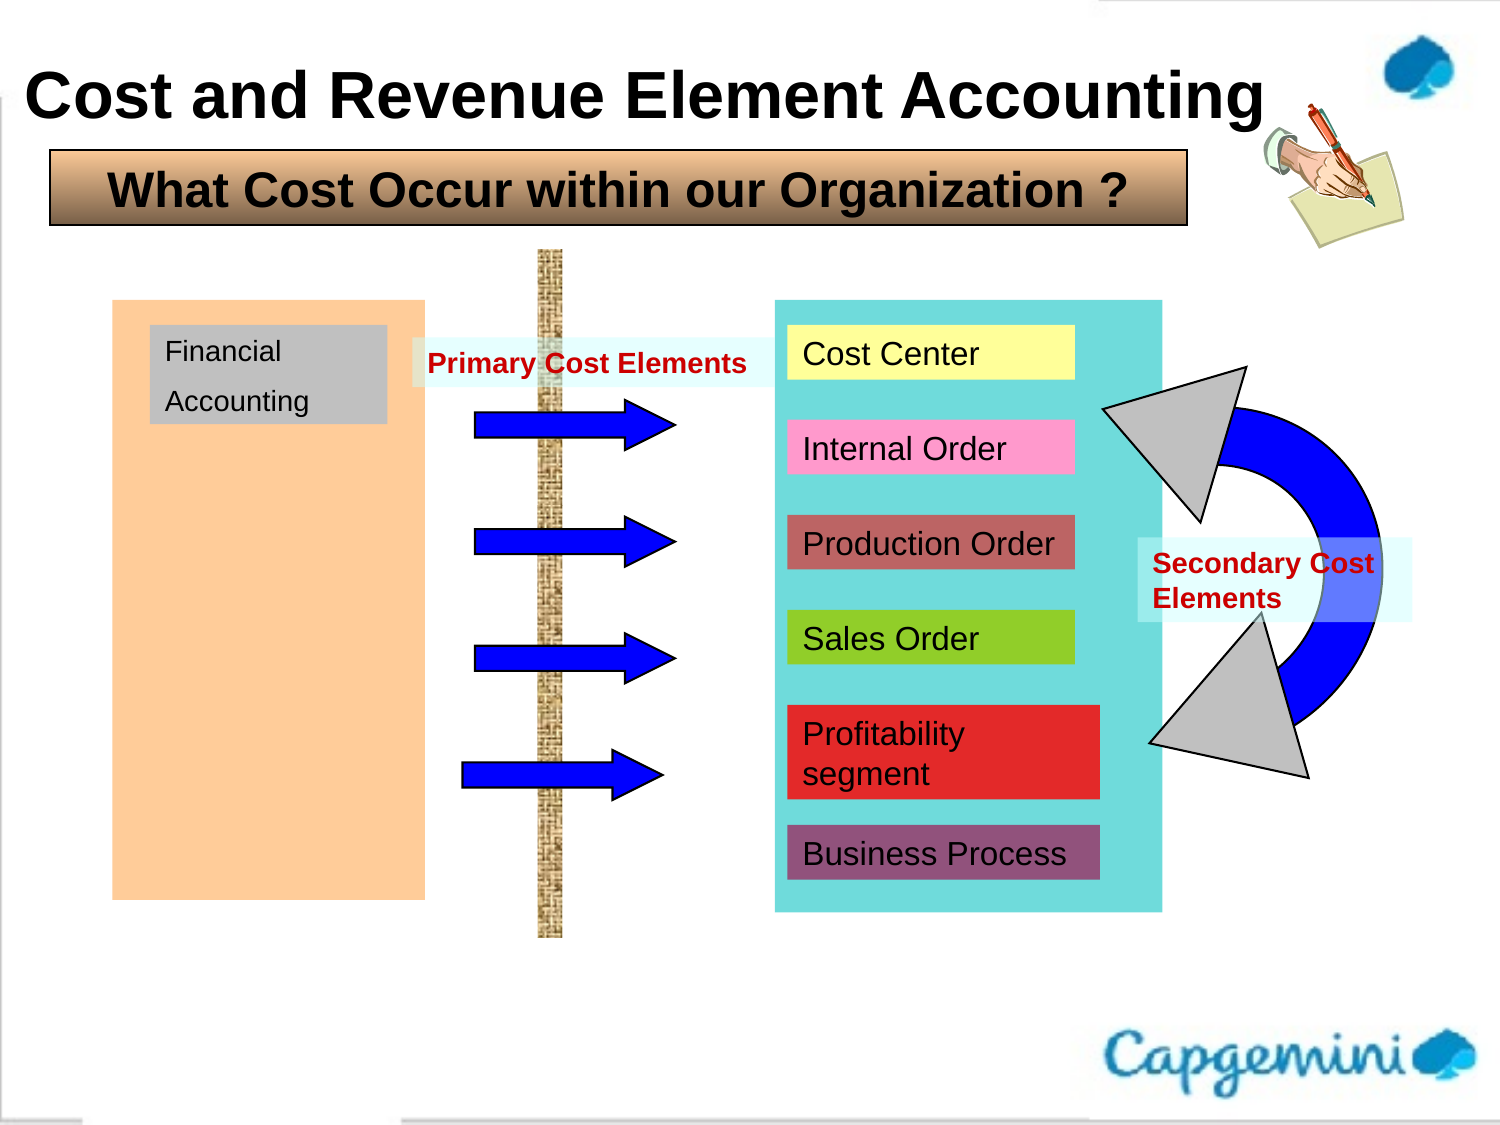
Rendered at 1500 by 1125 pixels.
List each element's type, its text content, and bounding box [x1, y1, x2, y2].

text_box [537, 249, 563, 337]
text_box [462, 750, 663, 801]
text_box Primary Cost Elements [412, 337, 775, 388]
text_box [537, 388, 563, 412]
text_box Sales Order [787, 609, 1075, 665]
text_box [537, 671, 563, 762]
text_box [537, 788, 563, 938]
picture [0, 0, 1500, 1125]
text_box Business Process [787, 824, 1100, 880]
text_box [537, 555, 563, 645]
text_box [1102, 366, 1247, 523]
text_box [474, 516, 676, 567]
text_box [774, 299, 1163, 913]
text_box Cost Center [787, 324, 1075, 380]
text_box [112, 299, 425, 900]
text_box What Cost Occur within our Organization ? [49, 149, 1188, 225]
text_box [537, 438, 563, 529]
text_box Secondary Cost Elements [1137, 537, 1413, 623]
text_box [1218, 407, 1380, 537]
text_box Production Order [787, 514, 1075, 570]
text_box Internal Order [787, 419, 1075, 475]
text_box [474, 399, 676, 451]
text_box Financial Accounting [149, 324, 388, 425]
text_box Cost and Revenue Element Accounting [24, 52, 1458, 163]
text_box [1278, 623, 1374, 726]
text_box Profitability segment [787, 704, 1100, 800]
text_box [474, 633, 676, 684]
text_box [1149, 623, 1309, 779]
